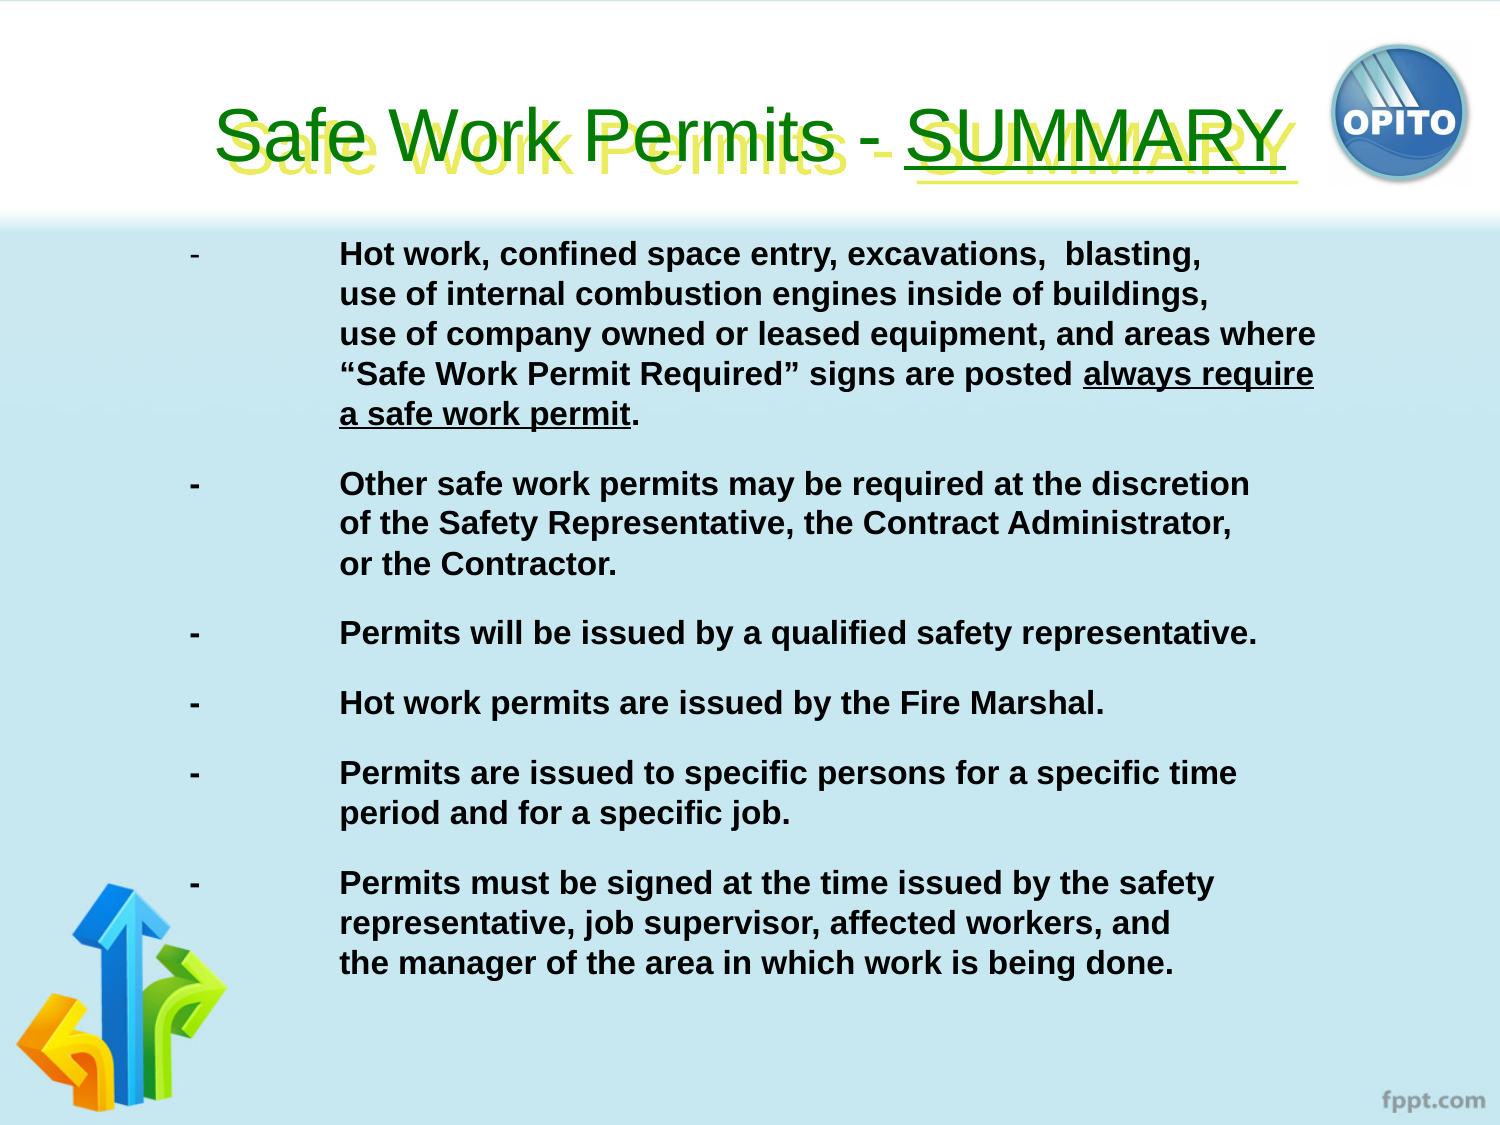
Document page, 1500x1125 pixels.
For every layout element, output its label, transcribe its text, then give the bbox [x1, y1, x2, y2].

title Safe Work Permits - SUMMARY [112, 37, 1388, 226]
text_box - Hot work, confined space entry, excavations, blasting, use of internal combustion engines inside of buildings, use of company owned or leased equipment, and areas where “Safe Work Permit Required” signs are posted always require a safe work permit. - Other safe work permits may be required at the discretion of the Safety Representative, the Contract Administrator, or the Contractor. - Permits will be issued by a qualified safety representative. - Hot work permits are issued by the Fire Marshal. - Permits are issued to specific persons for a specific time period and for a specific job. - Permits must be signed at the time issued by the safety representative, job supervisor, affected workers, and the manager of the area in which work is being done. [174, 224, 1333, 988]
picture [0, 0, 1500, 1125]
